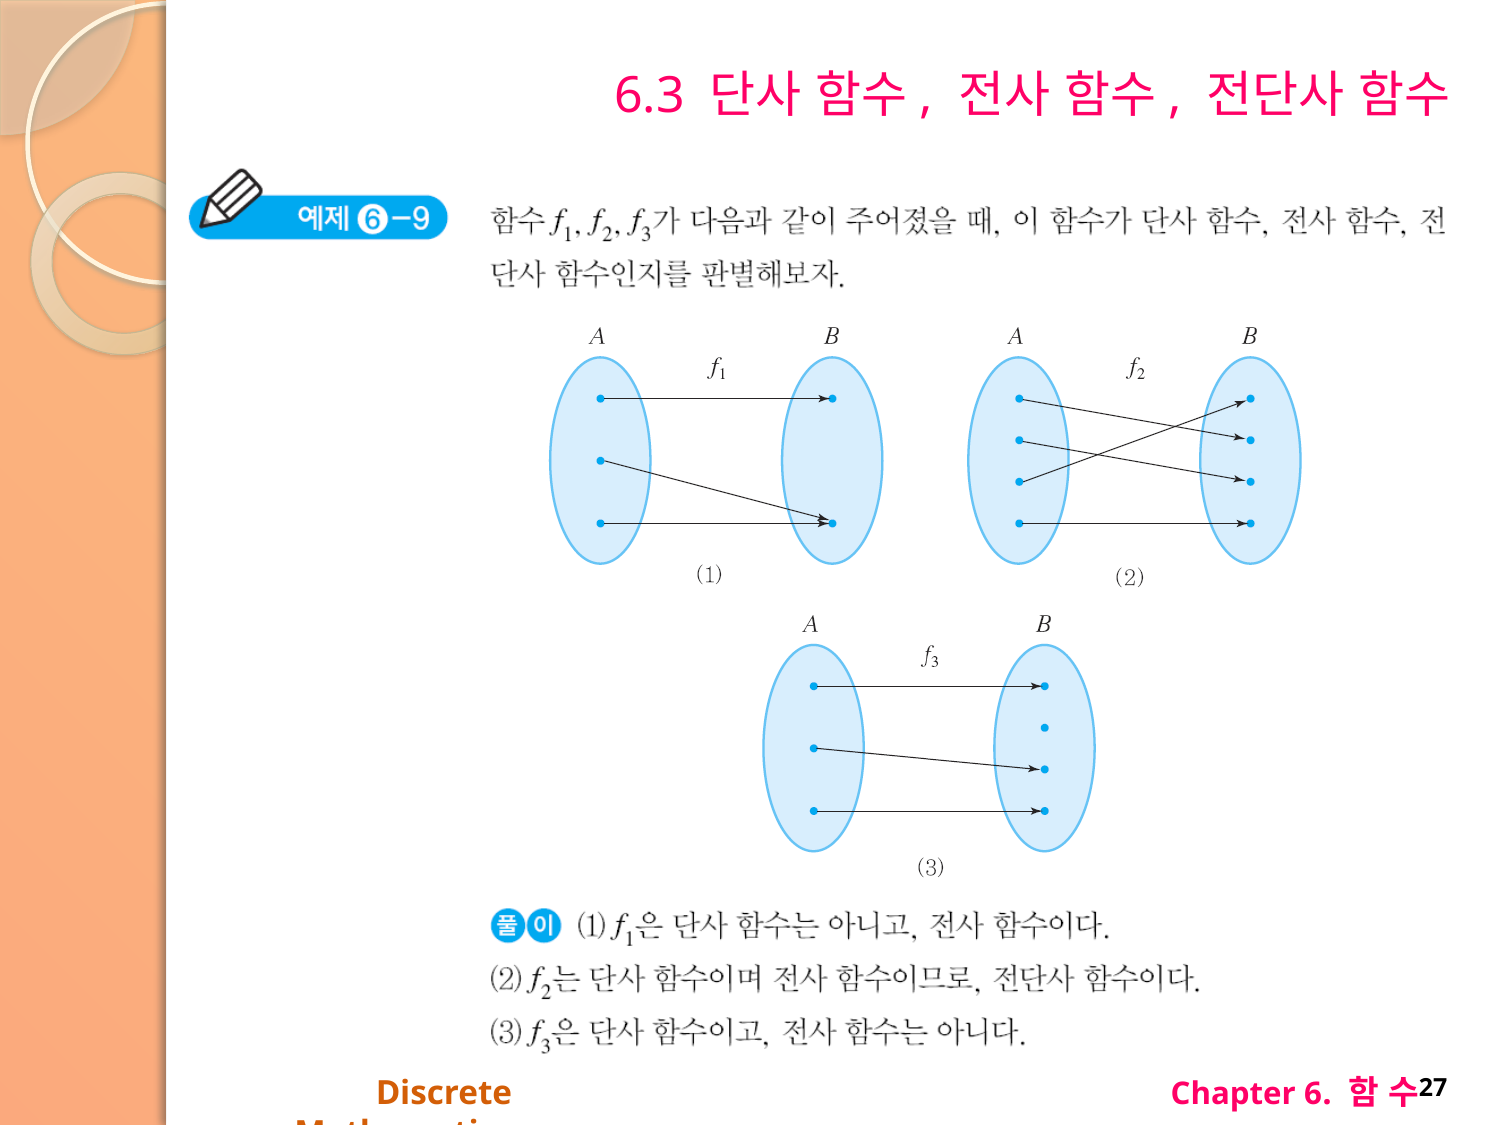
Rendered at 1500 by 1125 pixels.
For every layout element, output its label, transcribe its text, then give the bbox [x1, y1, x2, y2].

picture [172, 153, 1481, 1075]
title 6.3 단사 함수, 전사 함수, 전단사 함수 [235, 45, 1466, 141]
slide_number 27 [1382, 1082, 1484, 1114]
text_box Chapter 6. 함 수 [1155, 1063, 1500, 1119]
text_box Discrete Mathematics [172, 1085, 528, 1125]
